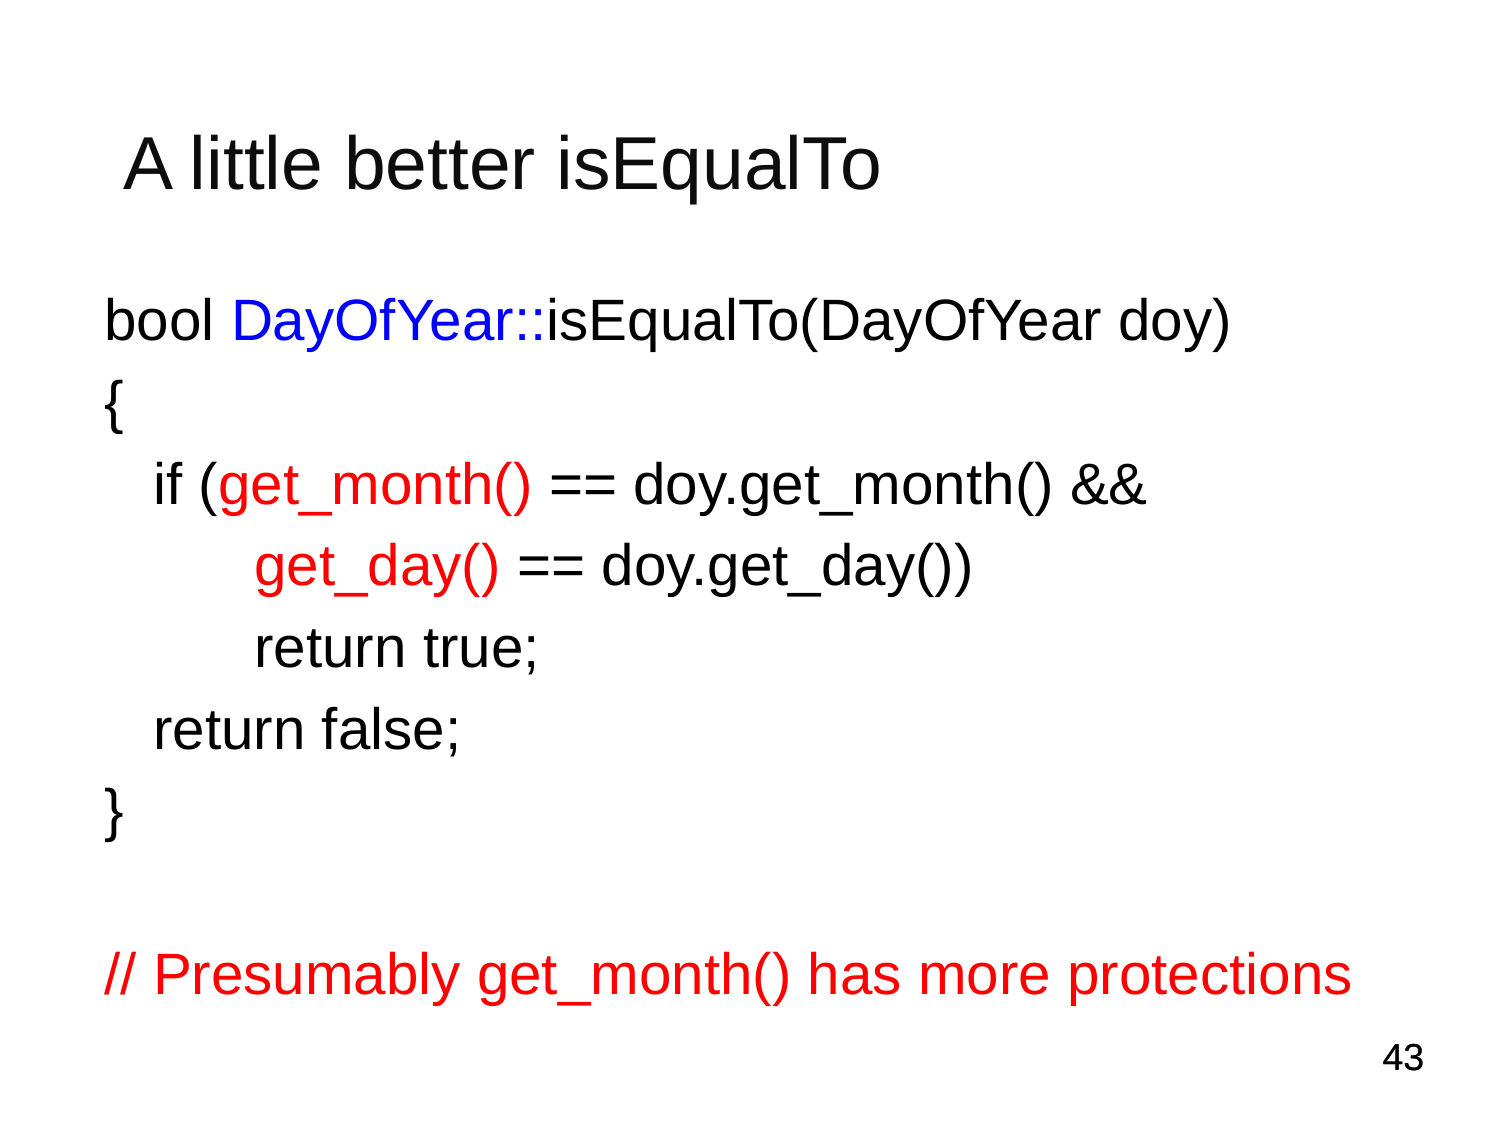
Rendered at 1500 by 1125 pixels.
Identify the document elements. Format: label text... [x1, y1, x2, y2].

list bool DayOfYear::isEqualTo(DayOfYear doy) { if (get_month() == doy.get_month() && get_day() == doy.get_day()) return true; return false; } // Presumably get_month() has more protections [89, 274, 1451, 1026]
title A little better isEqualTo [87, 49, 1451, 213]
